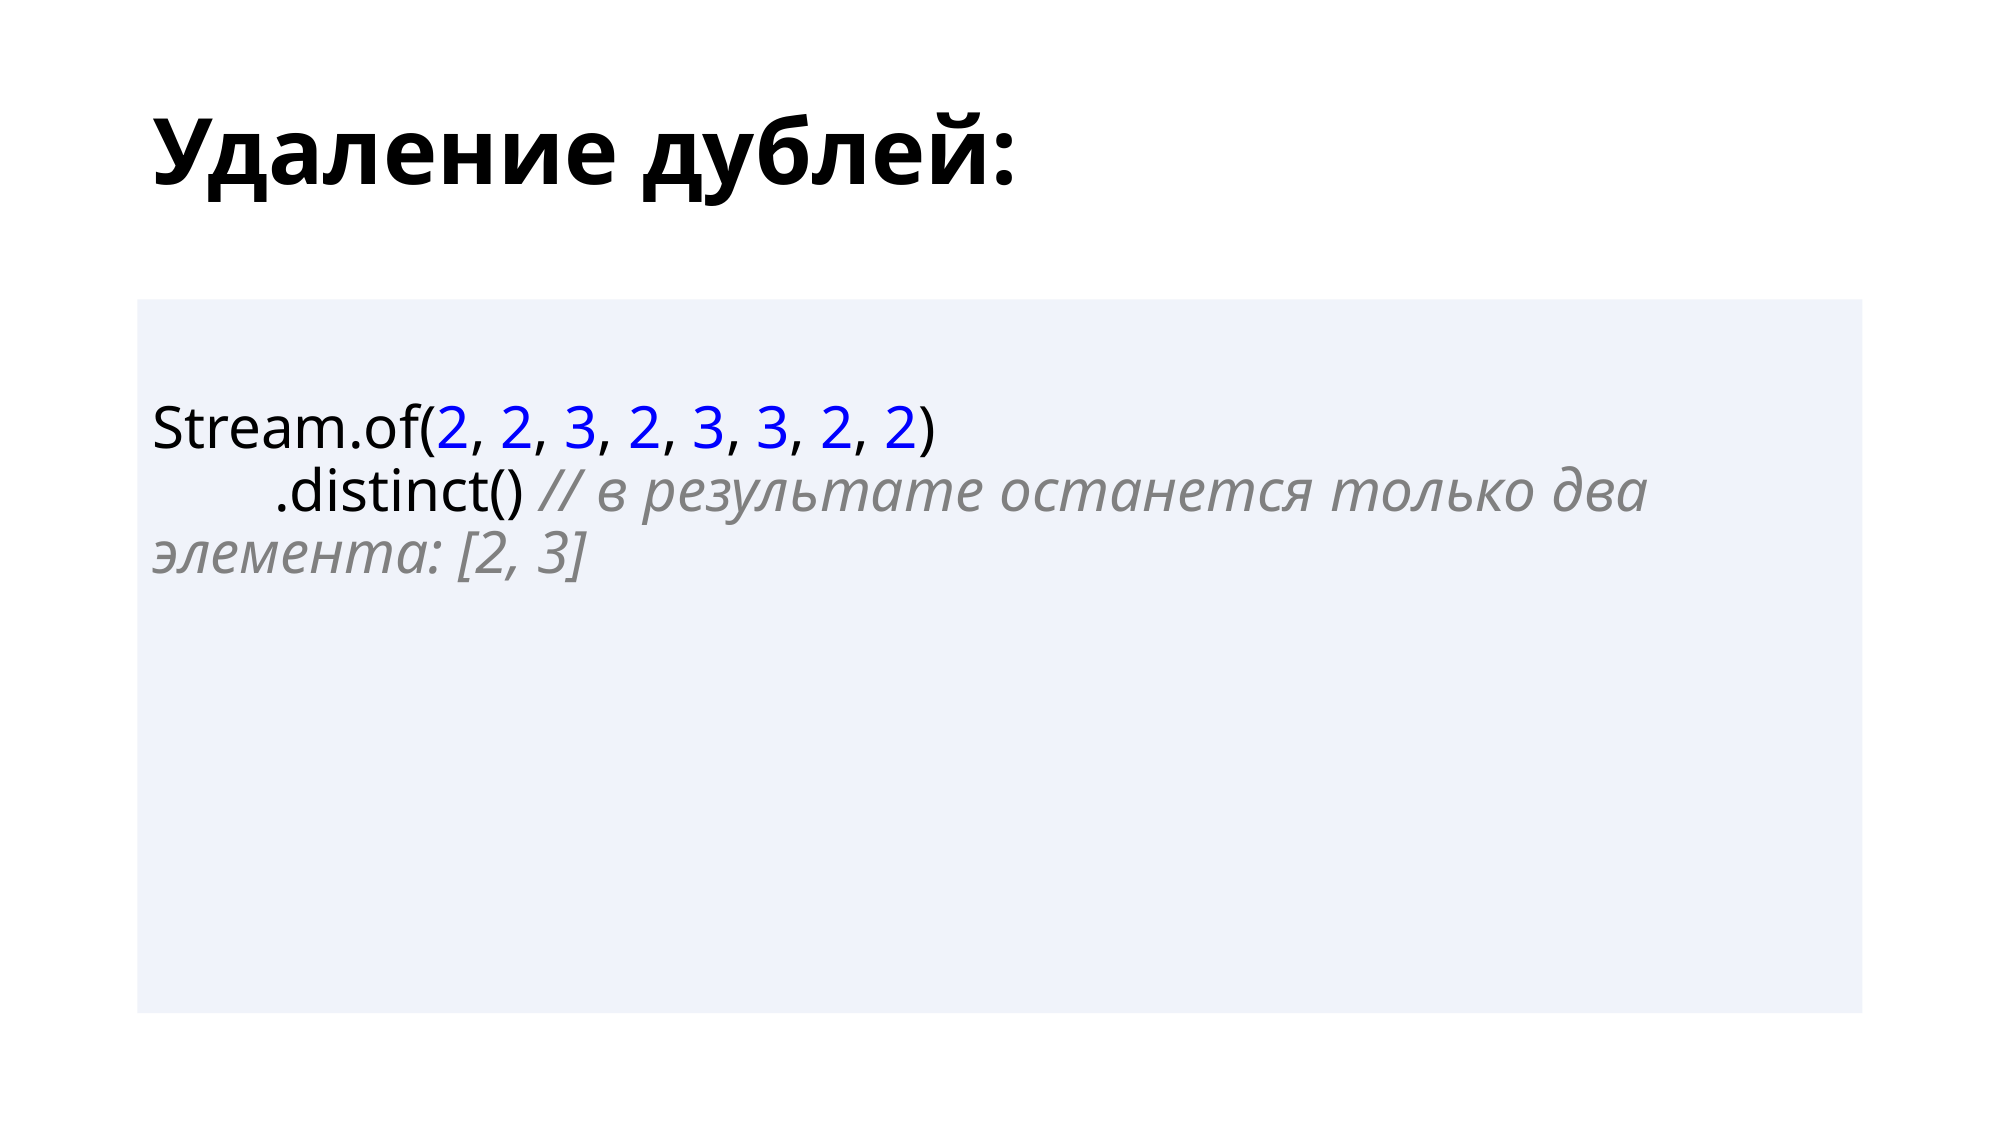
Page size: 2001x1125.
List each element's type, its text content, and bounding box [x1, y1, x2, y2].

list Stream.of(2, 2, 3, 2, 3, 3, 2, 2) .distinct() // в результате останется только два элемента: [2, 3] [137, 299, 1863, 1014]
title Удаление дублей: [137, 45, 1863, 264]
